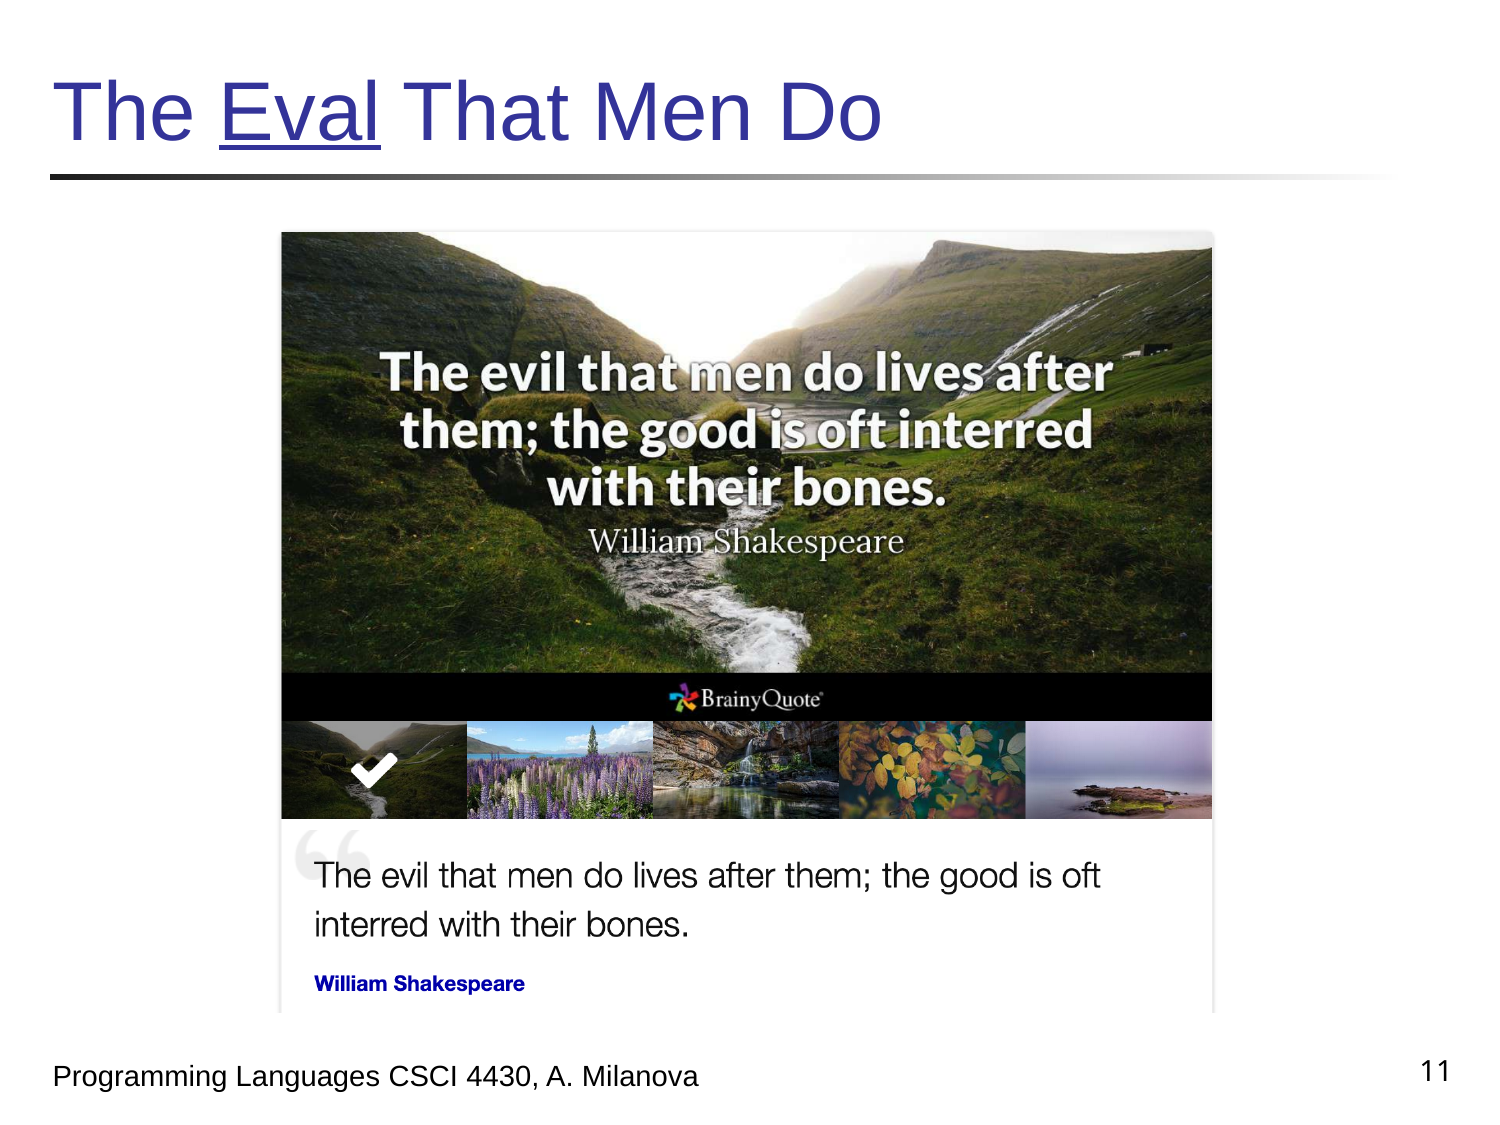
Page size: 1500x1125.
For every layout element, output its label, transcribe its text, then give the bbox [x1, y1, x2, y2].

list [238, 224, 1269, 1013]
title The Eval That Men Do [37, 0, 1466, 165]
slide_number 11 [1155, 1024, 1468, 1100]
footer Programming Languages CSCI 4430, A. Milanova [37, 1025, 813, 1100]
